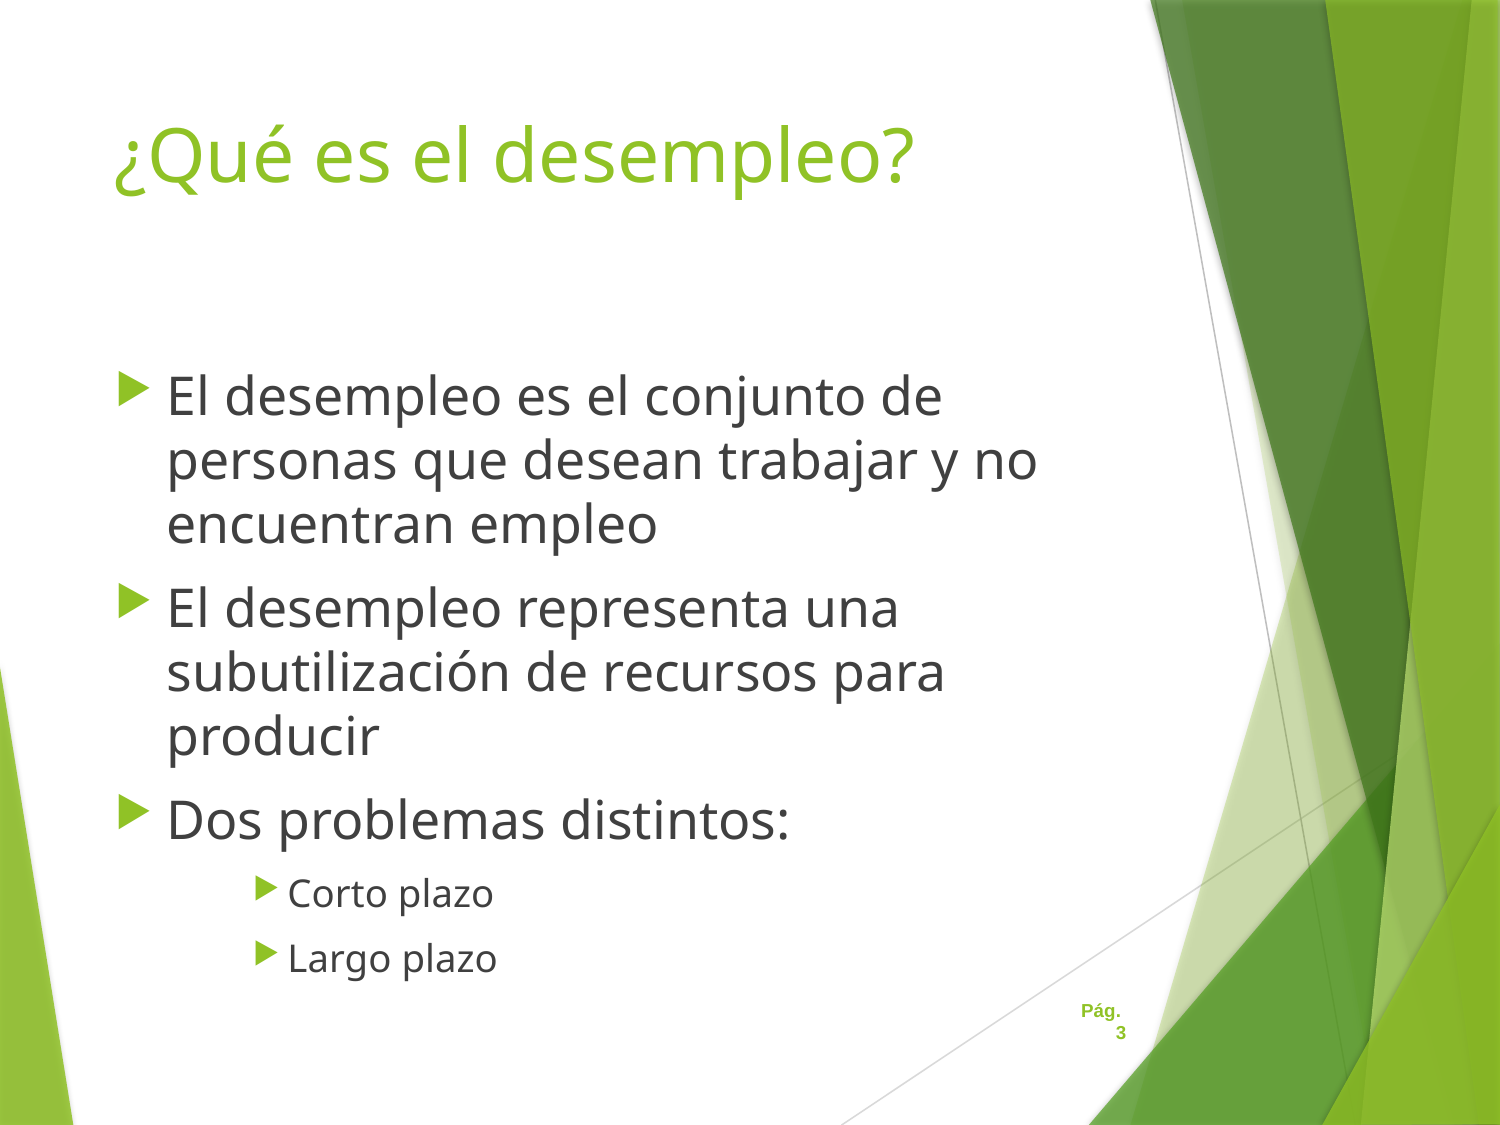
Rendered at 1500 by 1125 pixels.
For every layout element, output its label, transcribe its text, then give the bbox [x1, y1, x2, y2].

slide_number Pág. 3 [1057, 991, 1142, 1051]
title ¿Qué es el desempleo? [99, 99, 1142, 317]
list El desempleo es el conjunto de personas que desean trabajar y no encuentran empleo El desempleo representa una subutilización de recursos para producir Dos problemas distintos: Corto plazo Largo plazo [99, 354, 1142, 992]
